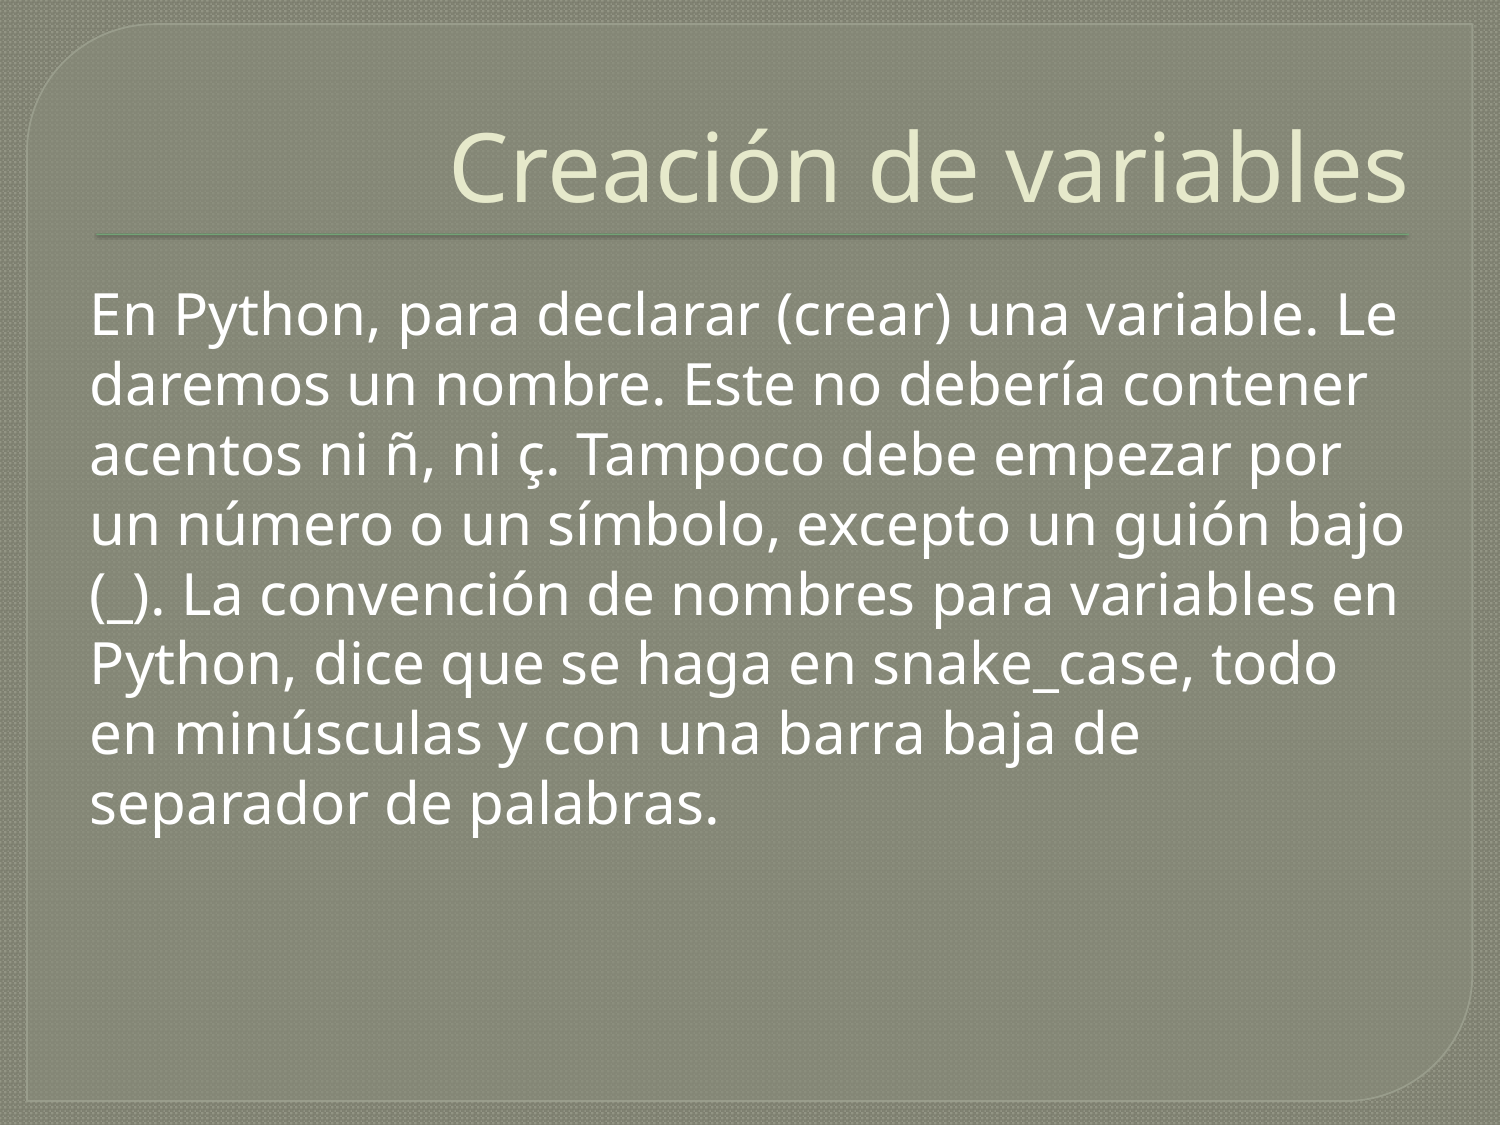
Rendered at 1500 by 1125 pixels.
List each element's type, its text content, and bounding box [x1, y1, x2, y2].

list En Python, para declarar (crear) una variable. Le daremos un nombre. Este no debería contener acentos ni ñ, ni ç. Tampoco debe empezar por un número o un símbolo, excepto un guión bajo (_). La convención de nombres para variables en Python, dice que se haga en snake_case, todo en minúsculas y con una barra baja de separador de palabras. [75, 270, 1425, 1013]
title Creación de variables [75, 41, 1425, 230]
